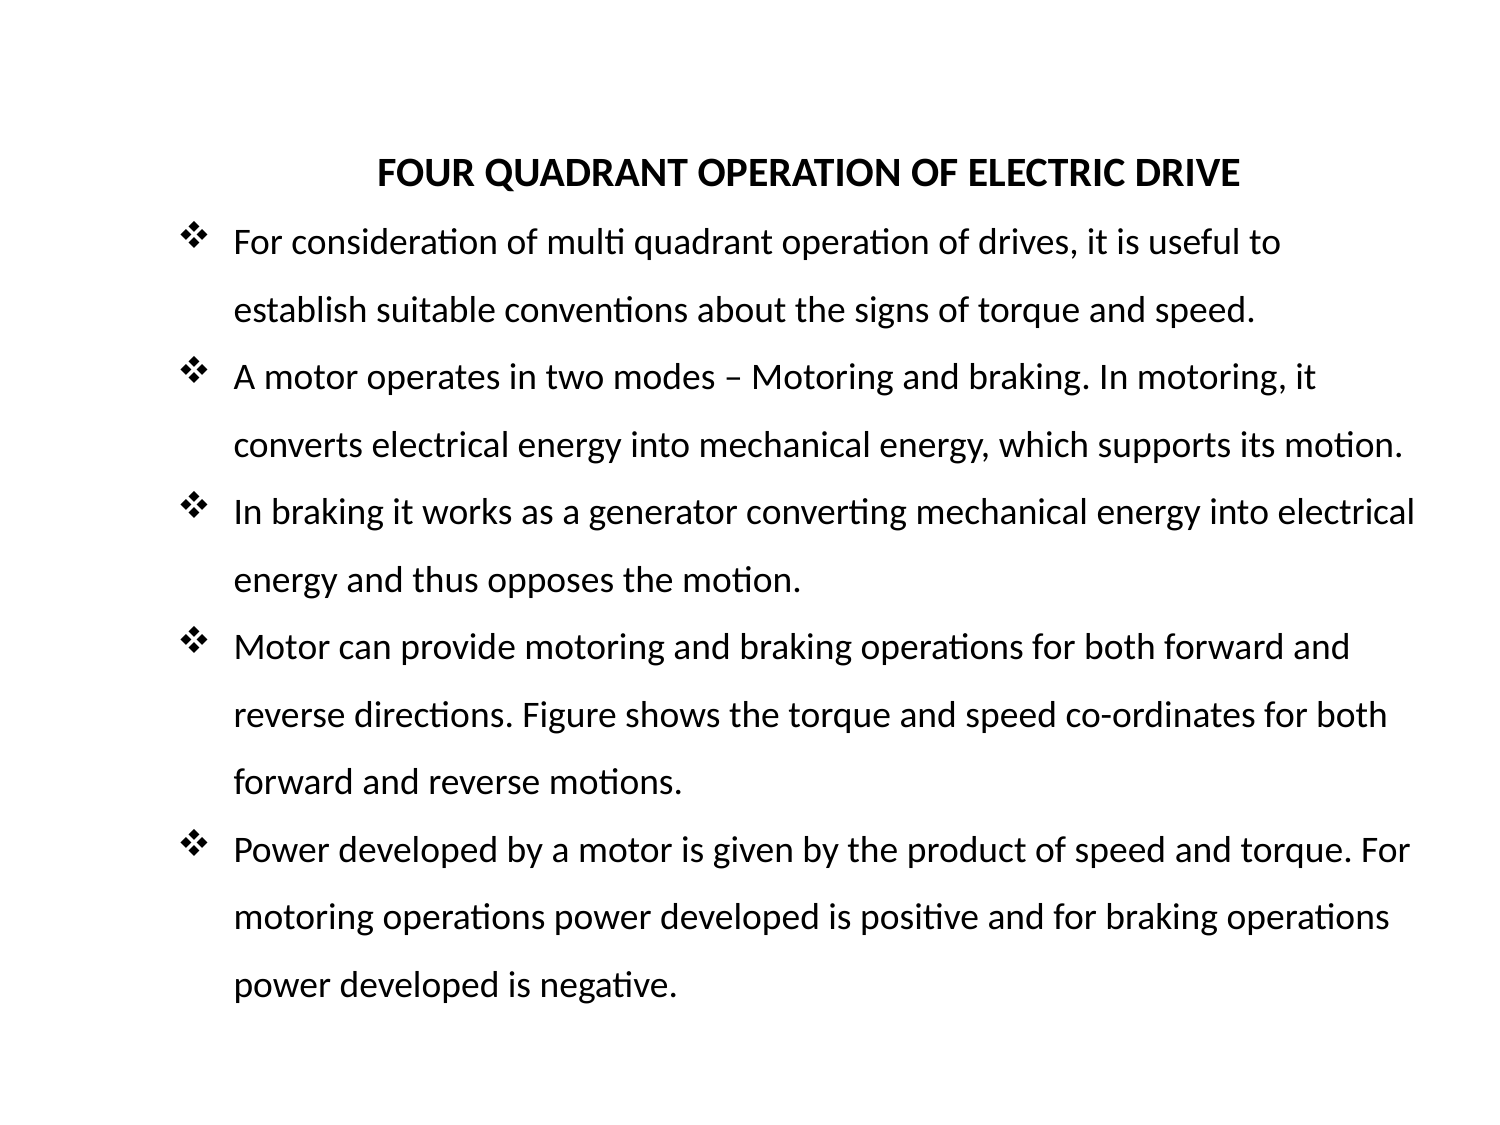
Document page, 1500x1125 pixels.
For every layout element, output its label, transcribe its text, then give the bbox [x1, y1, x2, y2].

text_box FOUR QUADRANT OPERATION OF ELECTRIC DRIVE For consideration of multi quadrant operation of drives, it is useful to establish suitable conventions about the signs of torque and speed. A motor operates in two modes – Motoring and braking. In motoring, it converts electrical energy into mechanical energy, which supports its motion. In braking it works as a generator converting mechanical energy into electrical energy and thus opposes the motion. Motor can provide motoring and braking operations for both forward and reverse directions. Figure shows the torque and speed co-ordinates for both forward and reverse motions. Power developed by a motor is given by the product of speed and torque. For motoring operations power developed is positive and for braking operations power developed is negative. [162, 112, 1438, 1013]
